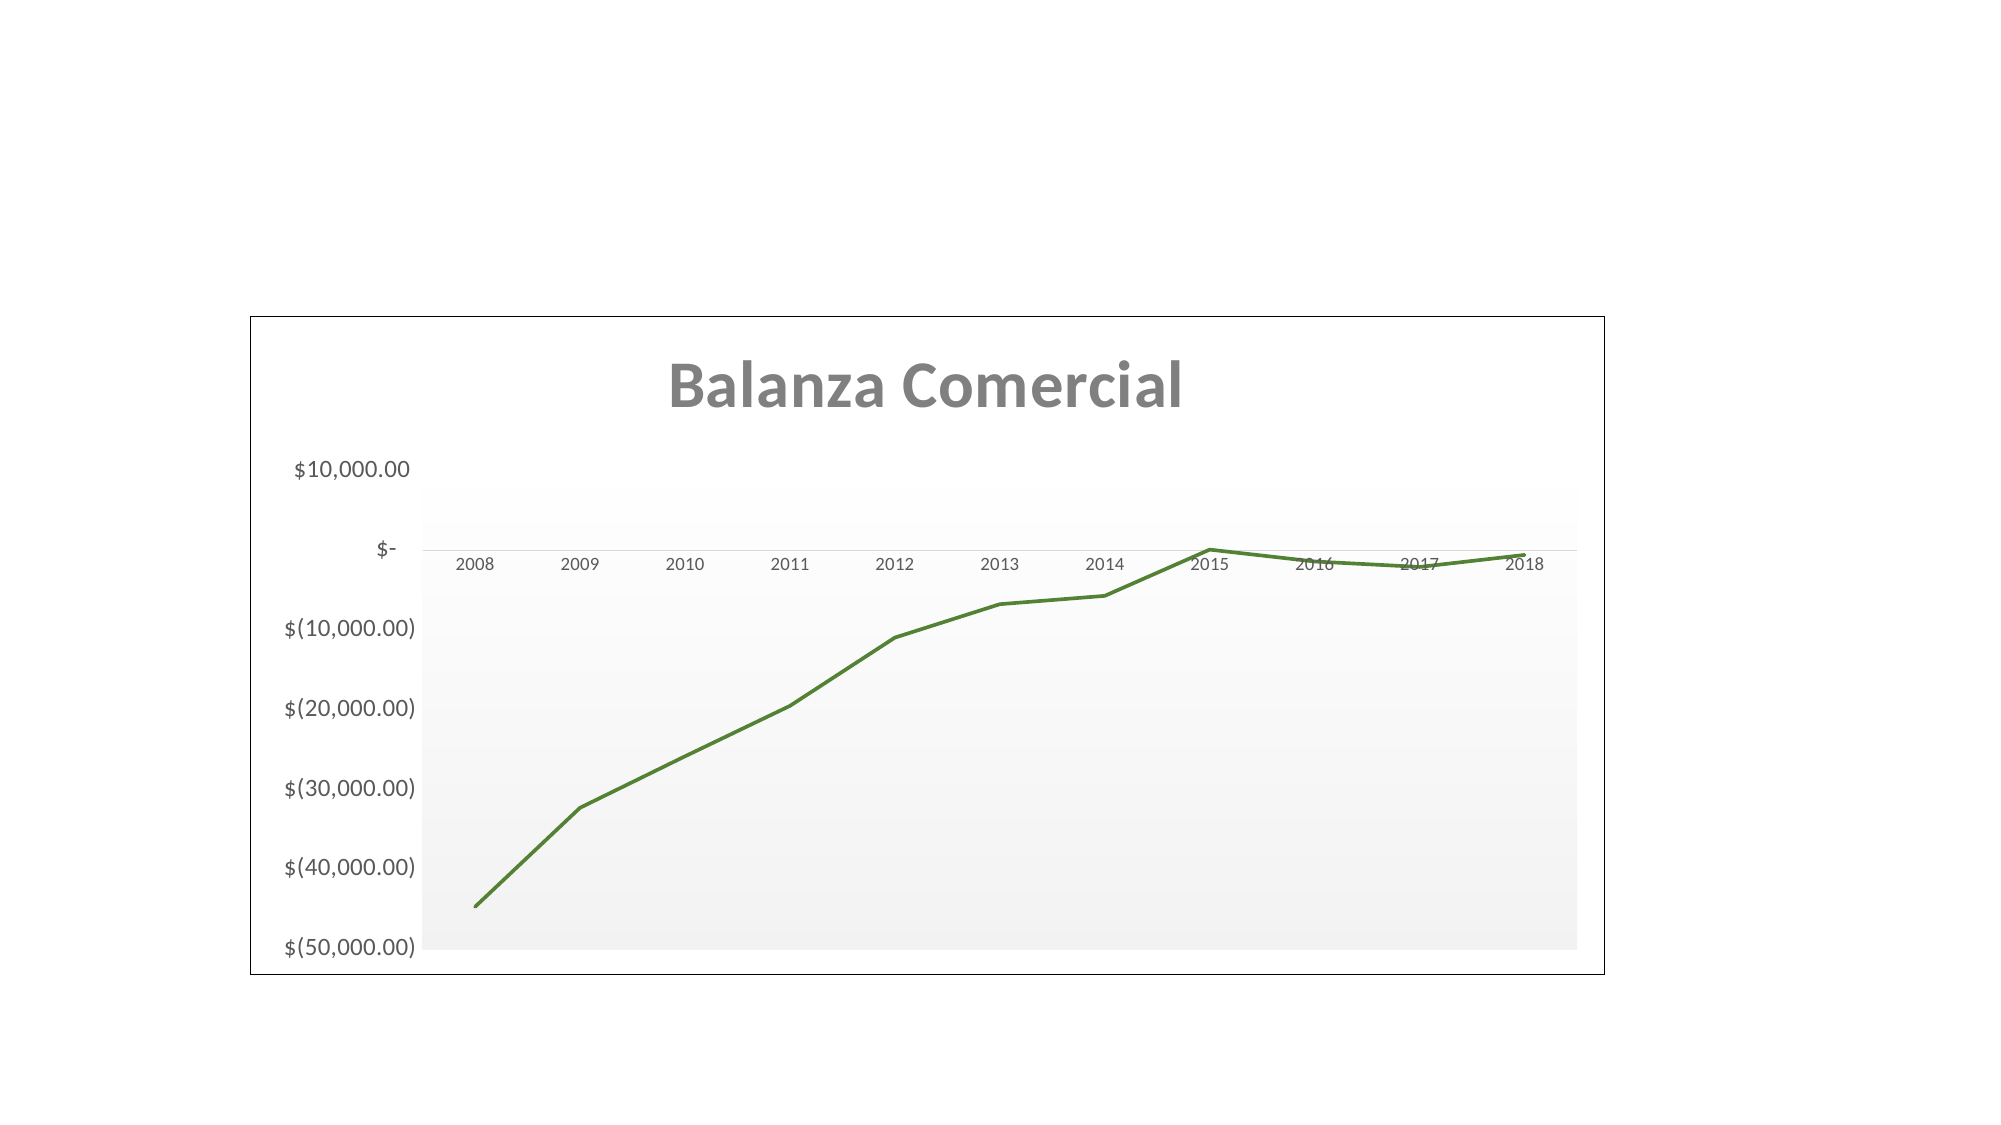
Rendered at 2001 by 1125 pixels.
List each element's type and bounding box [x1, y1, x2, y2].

chart [250, 316, 1605, 975]
